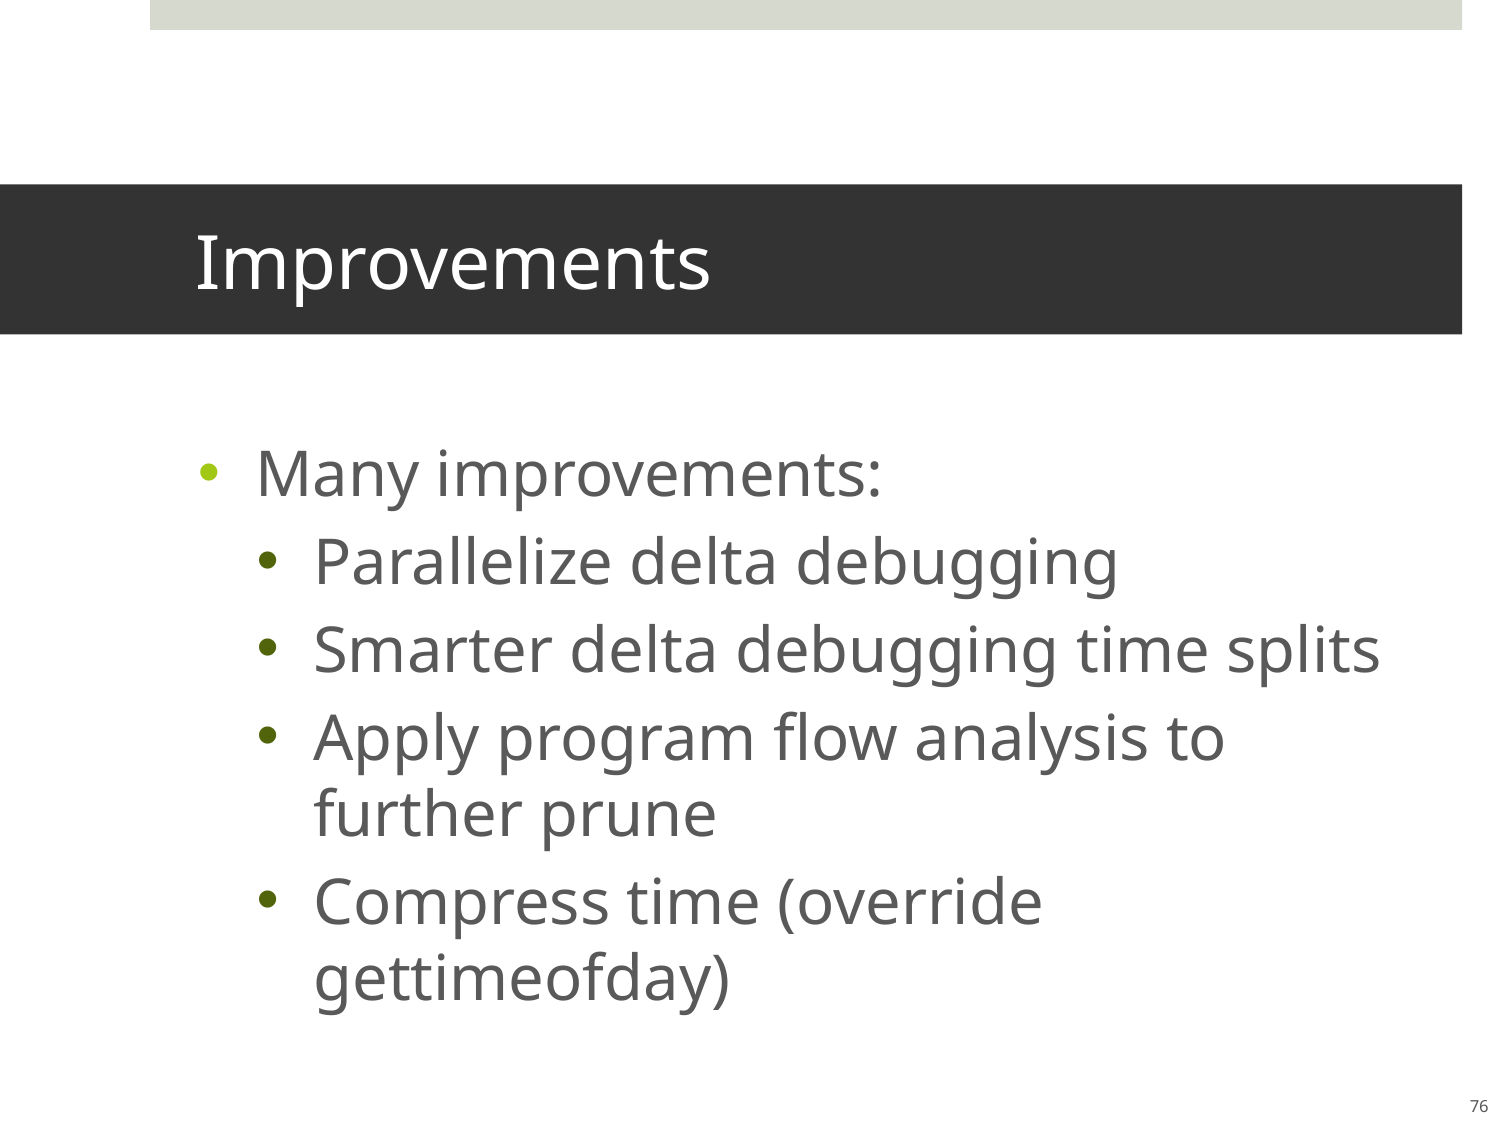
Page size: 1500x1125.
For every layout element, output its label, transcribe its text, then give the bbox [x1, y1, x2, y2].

title Improvements [0, 184, 1463, 335]
list Many improvements: Parallelize delta debugging Smarter delta debugging time splits Apply program flow analysis to further prune Compress time (override gettimeofday) [182, 425, 1432, 1028]
slide_number 76 [1441, 1077, 1500, 1125]
